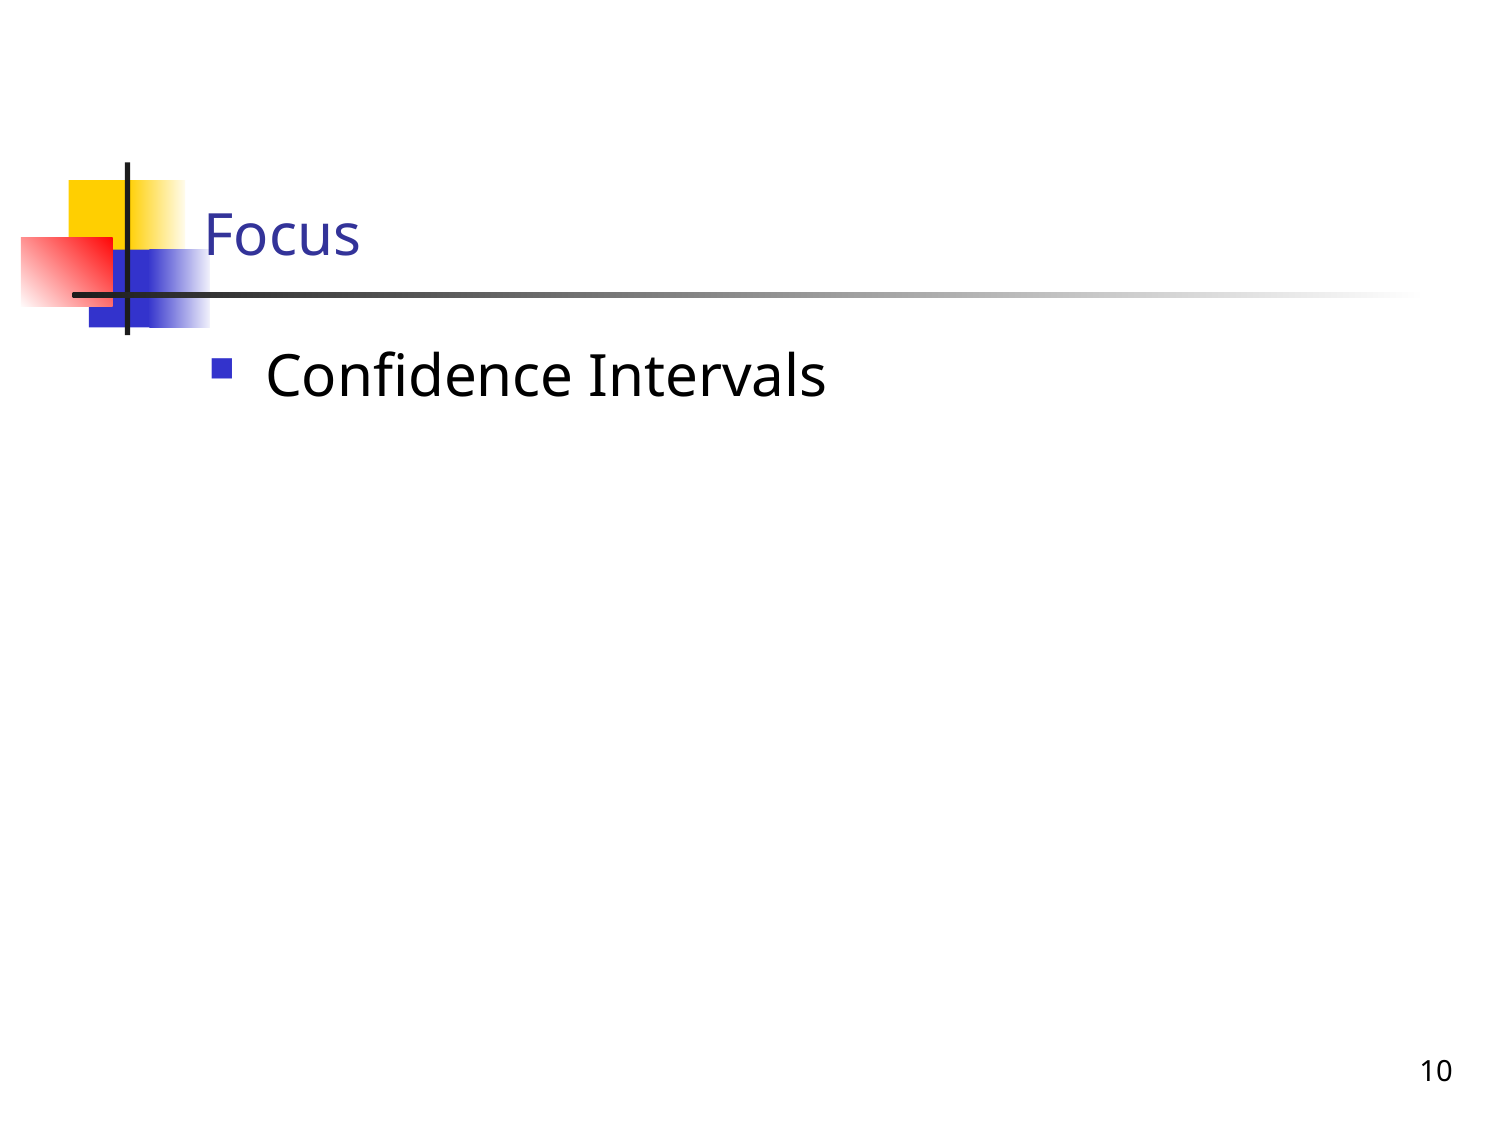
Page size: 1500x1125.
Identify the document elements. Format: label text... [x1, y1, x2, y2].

title Focus [188, 34, 1468, 276]
list Confidence Intervals [193, 330, 1470, 1007]
slide_number 10 [1154, 1023, 1468, 1100]
